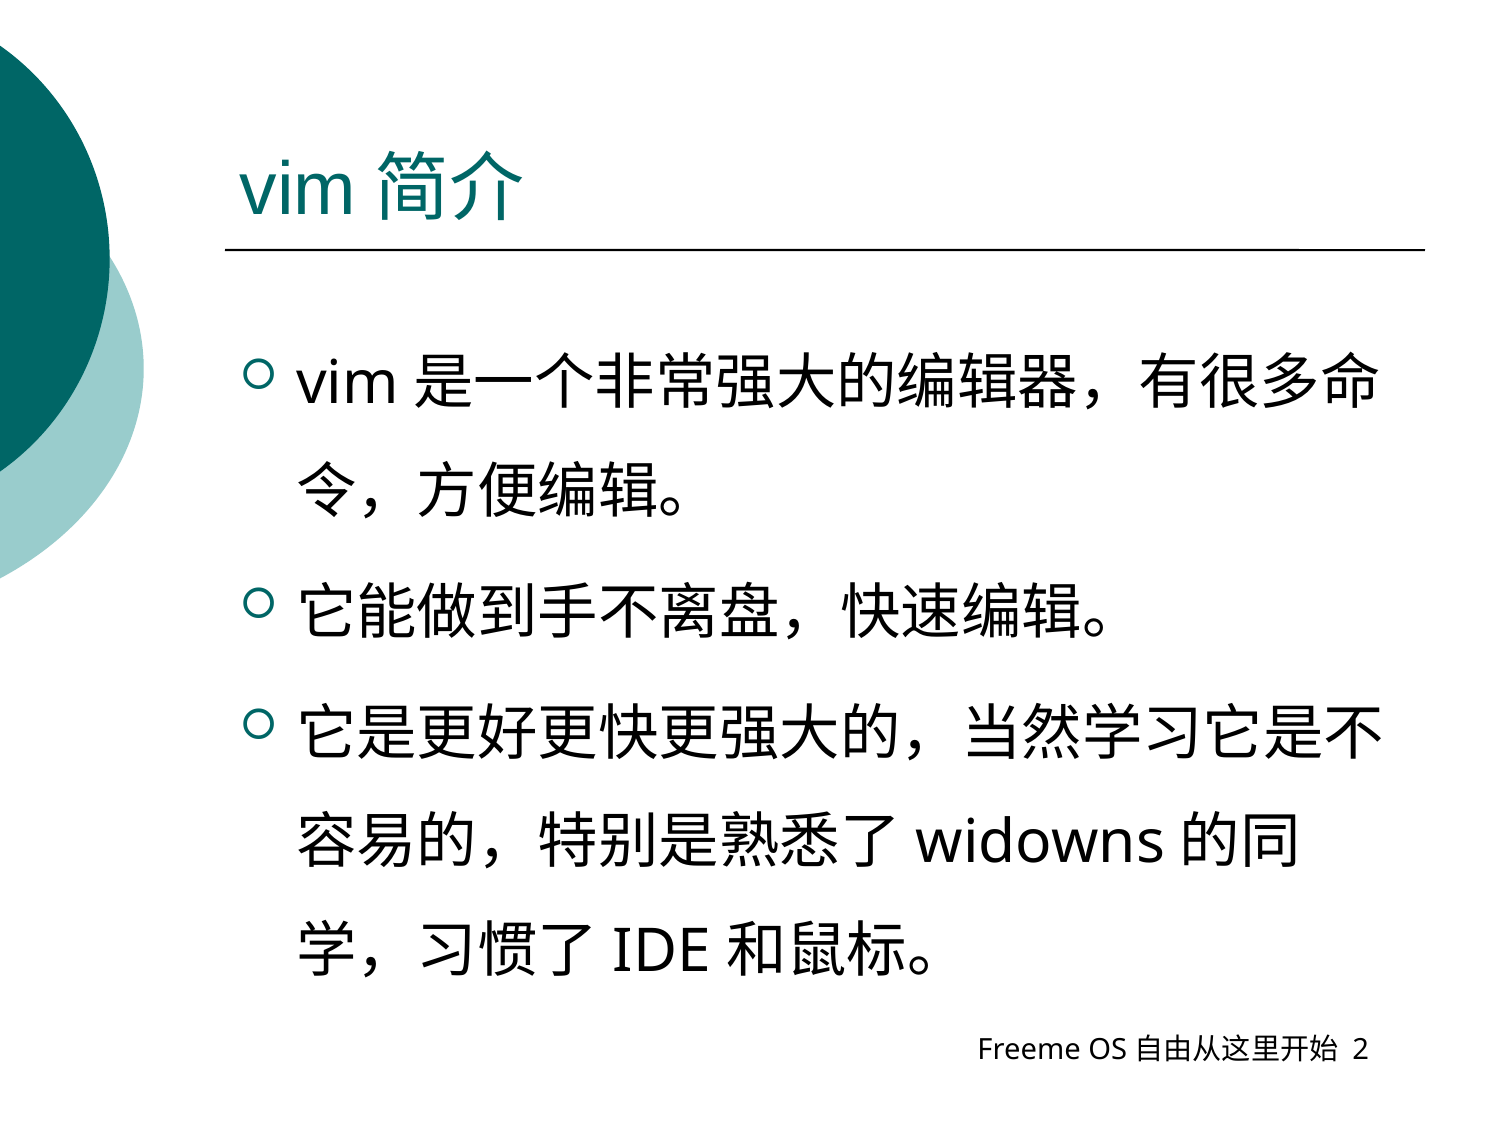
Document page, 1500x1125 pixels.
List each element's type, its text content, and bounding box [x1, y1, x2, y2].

title vim简介 [224, 49, 1425, 238]
list vim是一个非常强大的编辑器，有很多命令，方便编辑。 它能做到手不离盘，快速编辑。 它是更好更快更强大的，当然学习它是不容易的，特别是熟悉了widowns的同学，习惯了IDE和鼠标。 [224, 299, 1425, 975]
